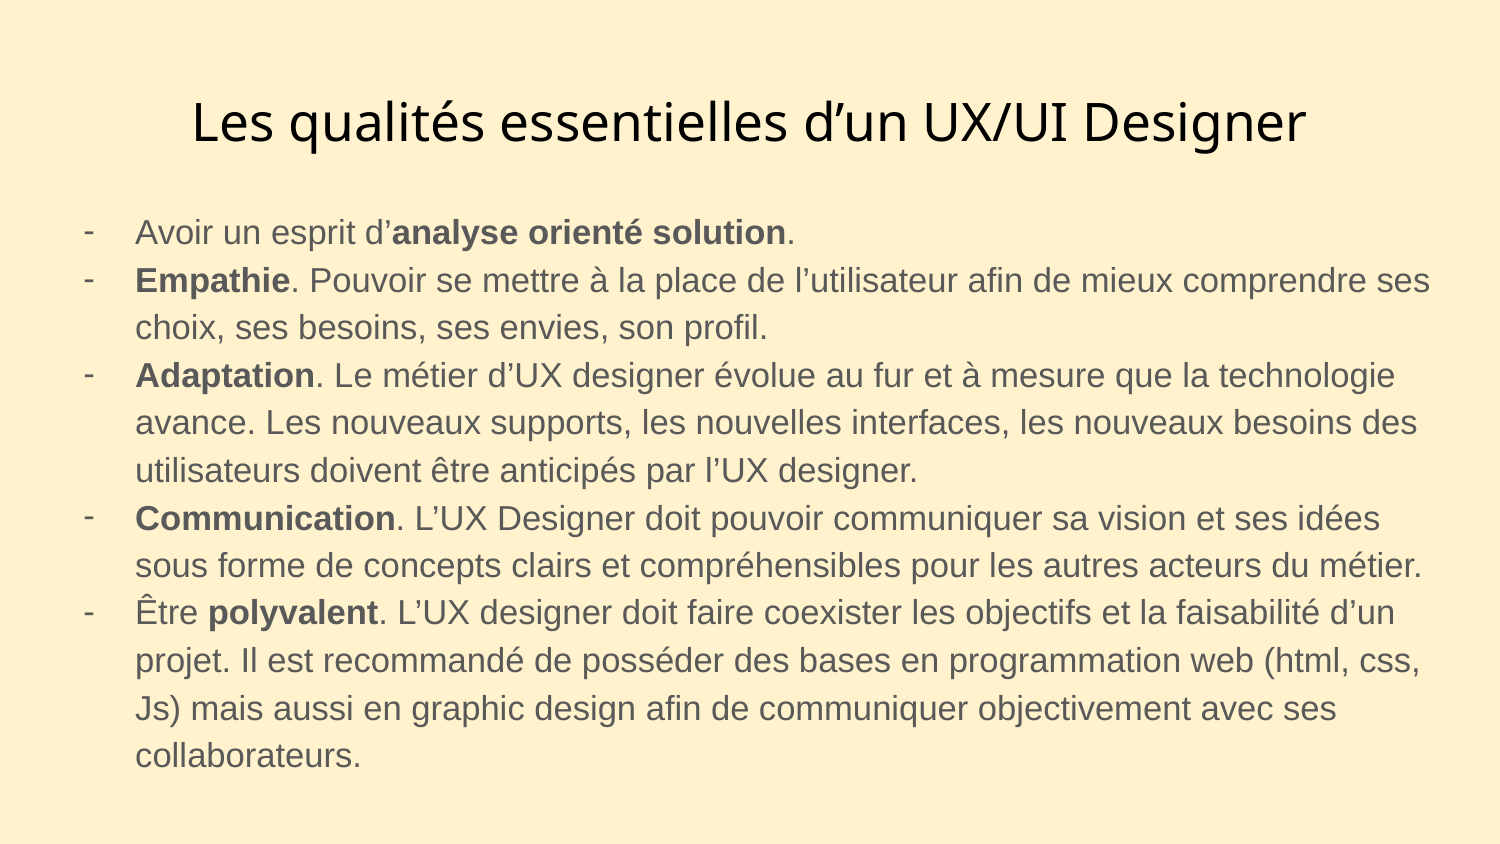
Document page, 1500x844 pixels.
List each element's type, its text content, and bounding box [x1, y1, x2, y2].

list Avoir un esprit d’analyse orienté solution. Empathie. Pouvoir se mettre à la place de l’utilisateur afin de mieux comprendre ses choix, ses besoins, ses envies, son profil. Adaptation. Le métier d’UX designer évolue au fur et à mesure que la technologie avance. Les nouveaux supports, les nouvelles interfaces, les nouveaux besoins des utilisateurs doivent être anticipés par l’UX designer. Communication. L’UX Designer doit pouvoir communiquer sa vision et ses idées sous forme de concepts clairs et compréhensibles pour les autres acteurs du métier. Être polyvalent. L’UX designer doit faire coexister les objectifs et la faisabilité d’un projet. Il est recommandé de posséder des bases en programmation web (html, css, Js) mais aussi en graphic design afin de communiquer objectivement avec ses collaborateurs. [51, 189, 1449, 801]
title Les qualités essentielles d’un UX/UI Designer [51, 72, 1449, 167]
